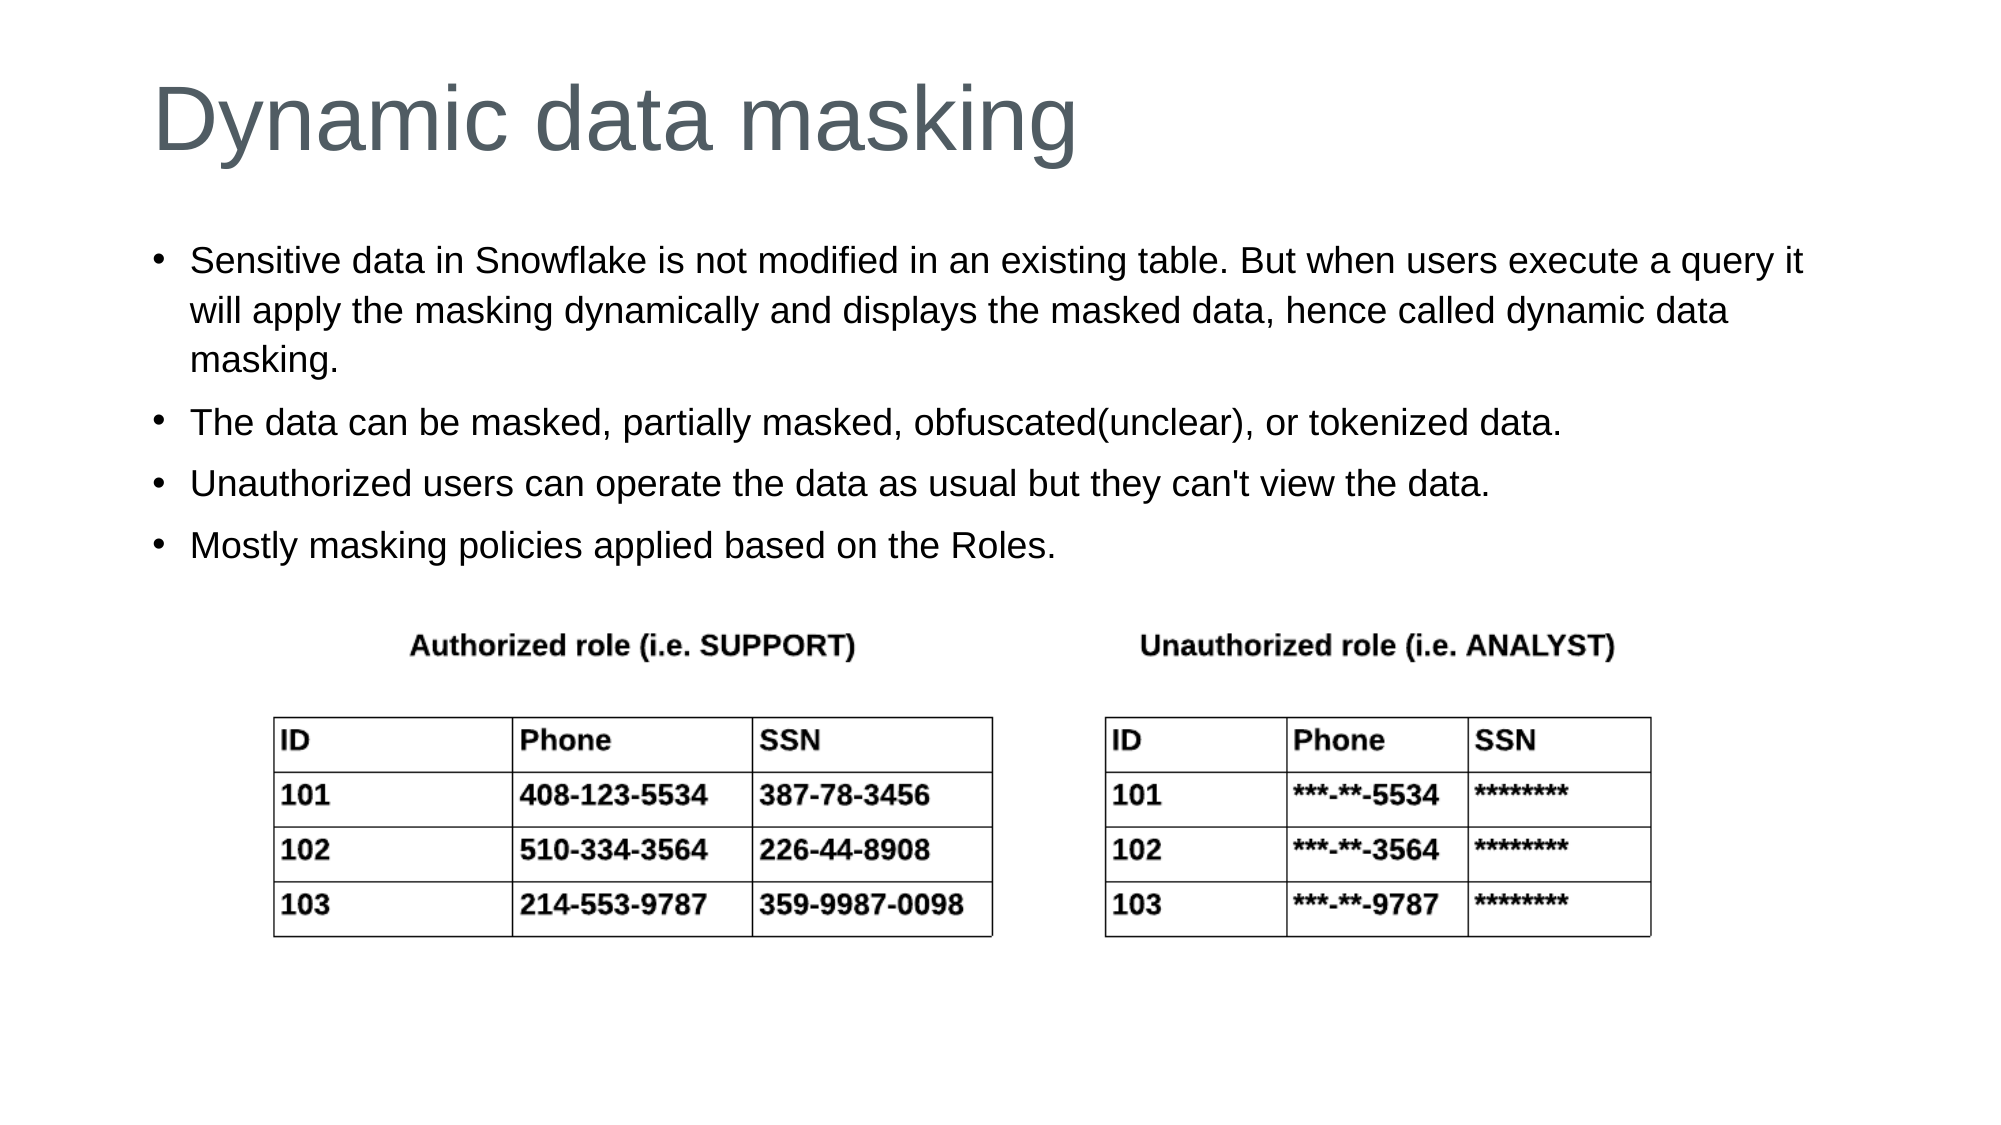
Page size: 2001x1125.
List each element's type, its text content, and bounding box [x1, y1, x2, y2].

title Dynamic data masking [137, 59, 1863, 183]
picture [223, 613, 1690, 958]
list Sensitive data in Snowflake is not modified in an existing table. But when users execute a query it will apply the masking dynamically and displays the masked data, hence called dynamic data masking. The data can be masked, partially masked, obfuscated(unclear), or tokenized data. Unauthorized users can operate the data as usual but they can't view the data. Mostly masking policies applied based on the Roles. [137, 224, 1863, 977]
